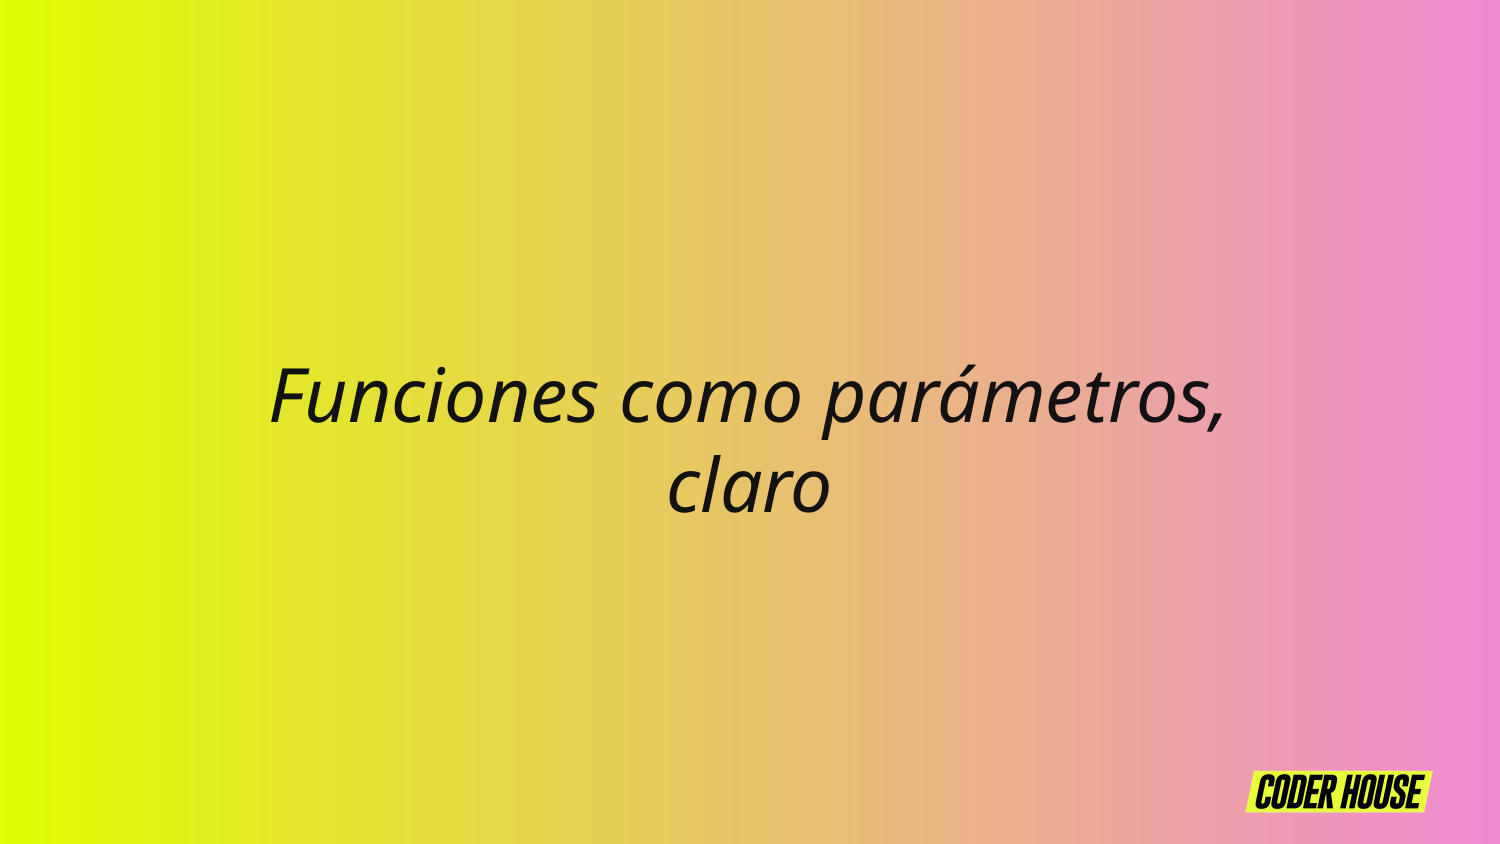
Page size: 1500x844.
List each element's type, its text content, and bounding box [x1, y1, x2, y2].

picture [1241, 764, 1437, 819]
text_box Funciones como parámetros, claro [229, 356, 1271, 520]
